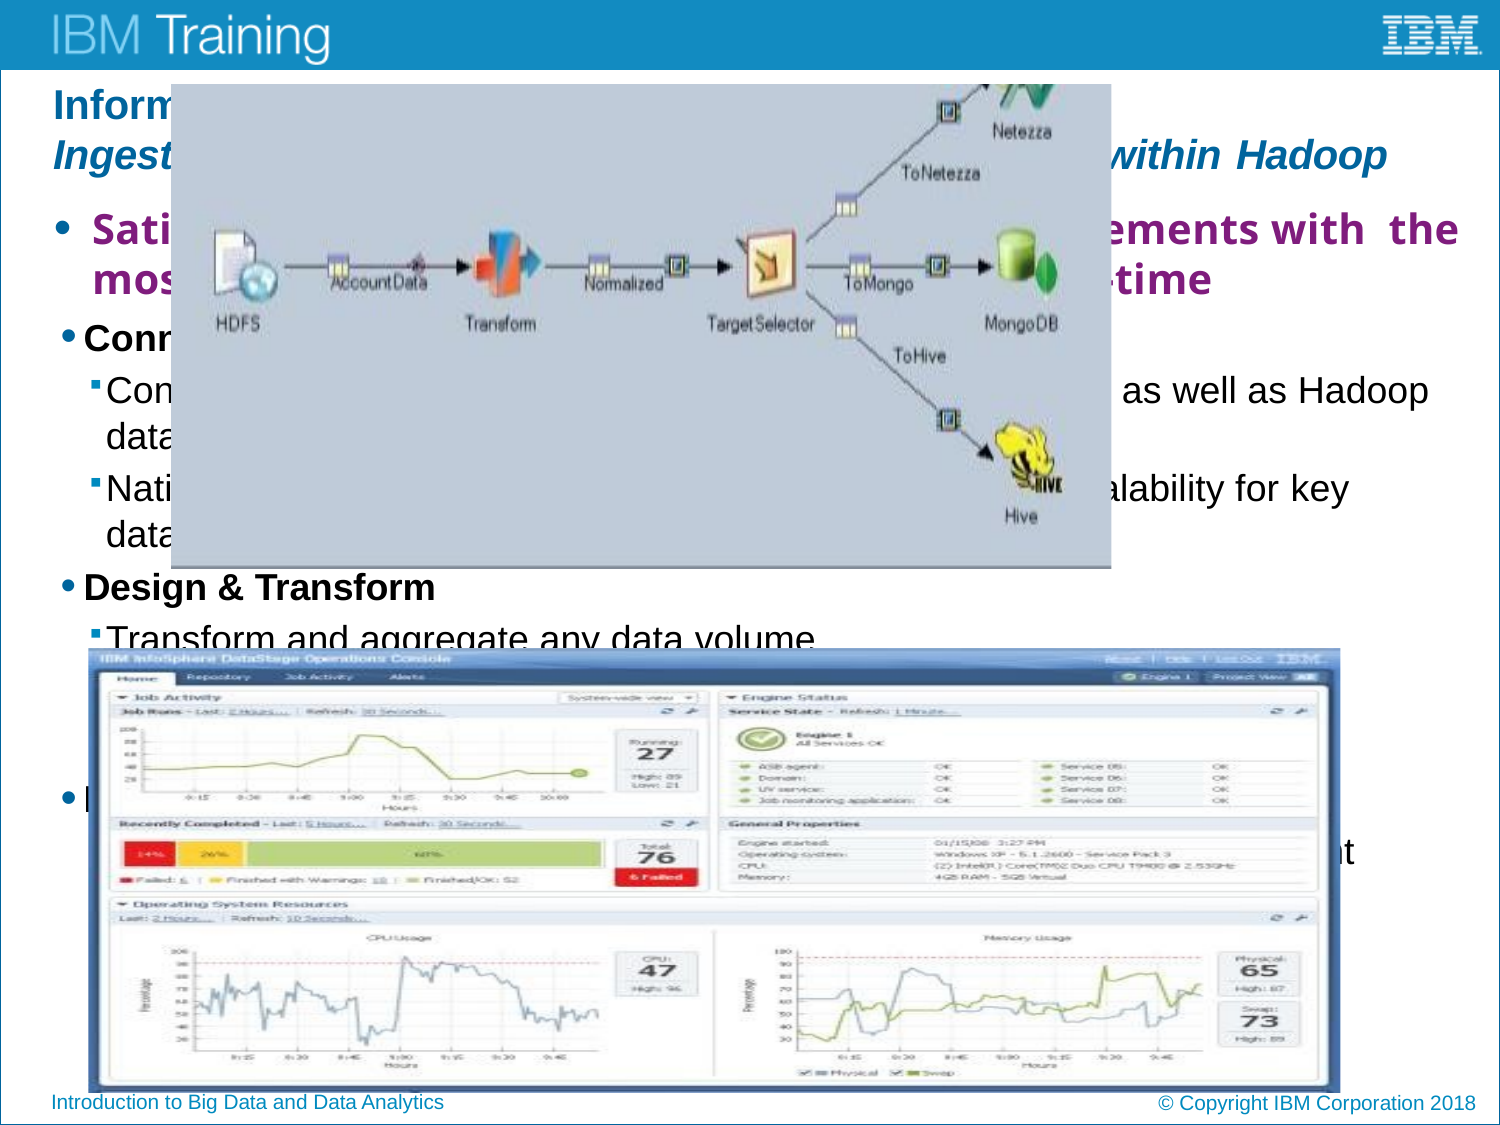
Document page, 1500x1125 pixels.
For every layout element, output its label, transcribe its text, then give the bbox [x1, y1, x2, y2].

picture [1167, 1096, 1173, 1109]
text_box [88, 648, 1341, 1094]
picture [1158, 1095, 1166, 1109]
list Satisfy the most complex transformation requirements with the most scalable runtime available in batch or real-time Connect Connect to wide range of traditional enterprise data sources as well as Hadoop data sources Native connectors with highest level of performance and scalability for key data sources Design & Transform Transform and aggregate any data volume Benefit from hundreds of built-in transformation functions Leverage metadata-driven productivity and enable collaboration Manage & Monitor Use a simple, web-based dashboard to manage your runtime environment [38, 195, 1484, 1074]
picture [0, 0, 1500, 70]
title Information Server - BigIntegrate: Ingest, transform, process and deliver any data into & within Hadoop [36, 75, 1485, 180]
text_box [171, 84, 1112, 569]
